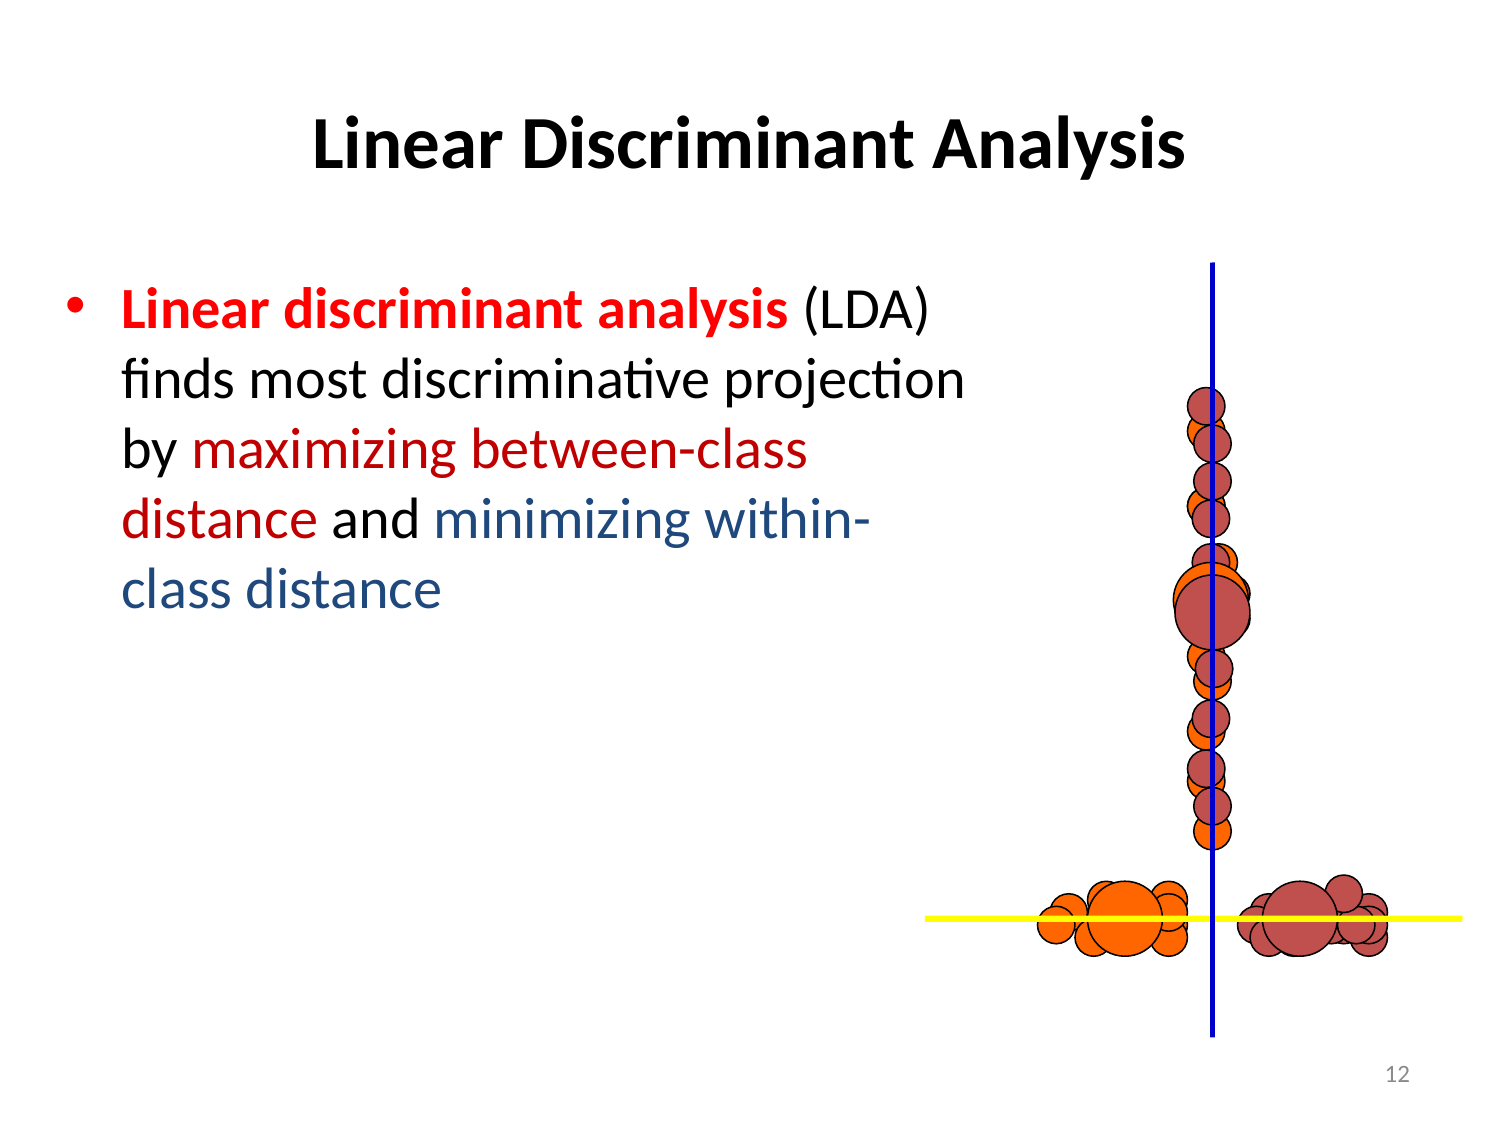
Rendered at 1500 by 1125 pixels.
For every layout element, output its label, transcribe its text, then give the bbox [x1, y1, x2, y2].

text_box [1254, 874, 1463, 957]
title Linear Discriminant Analysis [75, 45, 1425, 233]
list Linear discriminant analysis (LDA) finds most discriminative projection by maximizing between-class distance and minimizing within-class distance [50, 262, 988, 1005]
slide_number 12 [1074, 1042, 1425, 1103]
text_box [924, 874, 1168, 957]
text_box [1173, 262, 1251, 1038]
